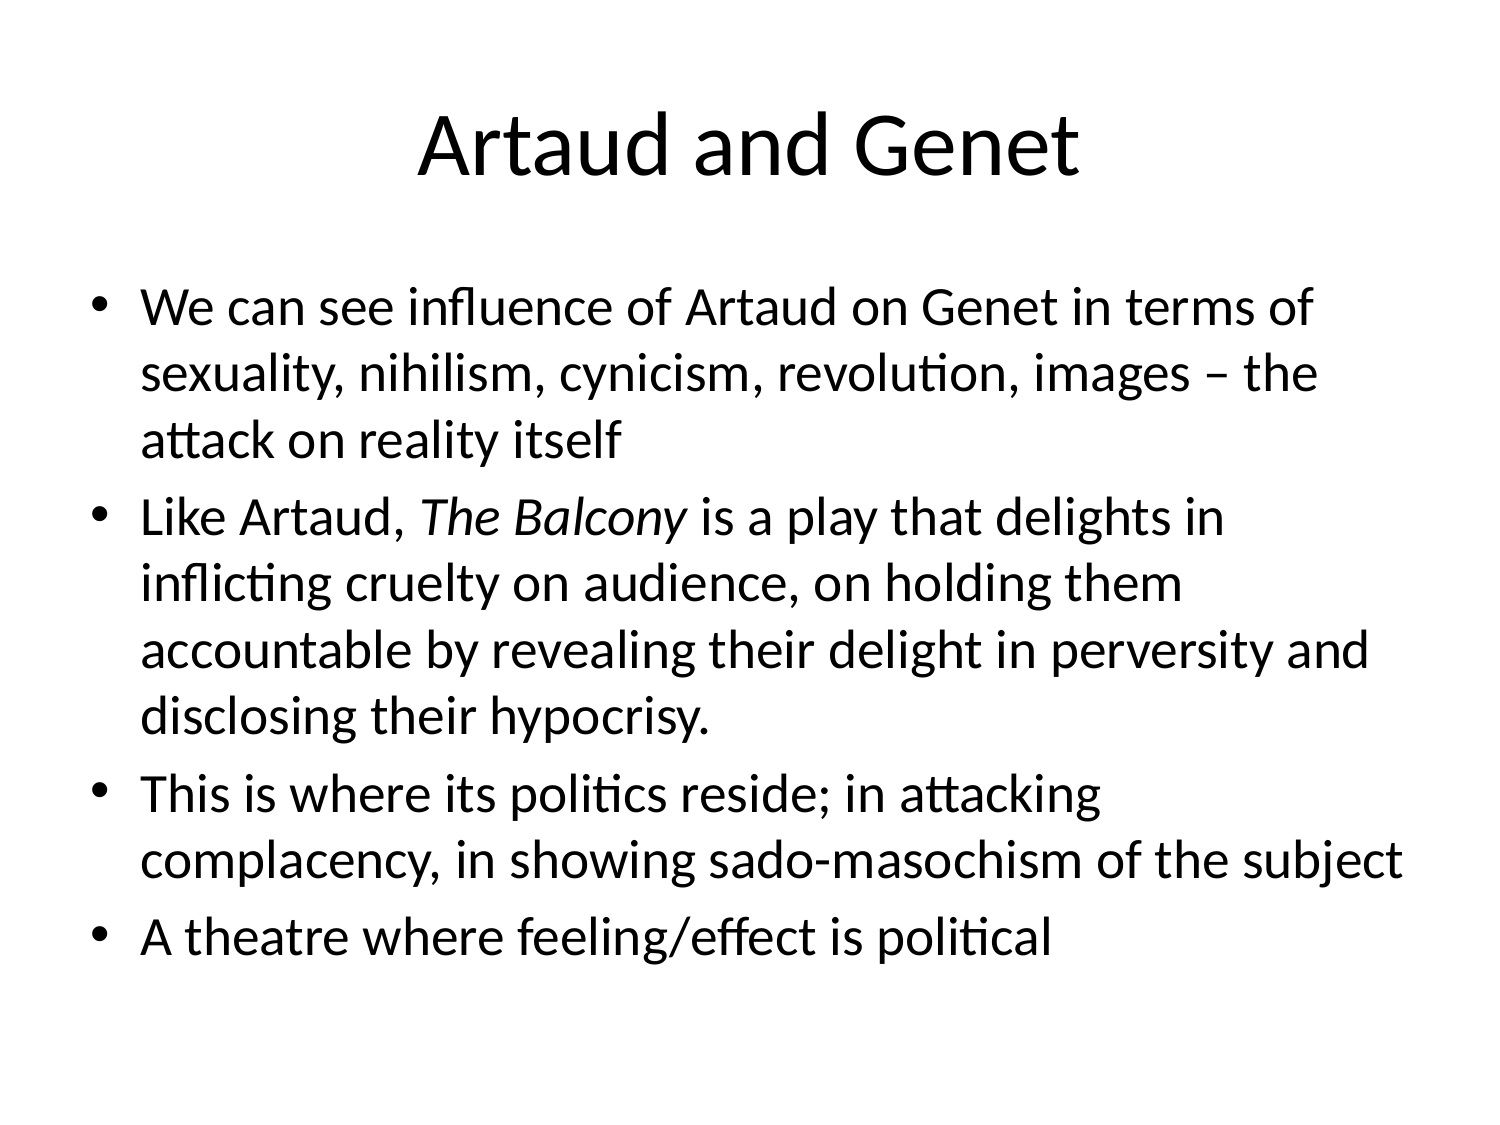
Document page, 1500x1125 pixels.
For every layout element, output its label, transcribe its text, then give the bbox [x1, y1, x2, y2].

title Artaud and Genet [75, 45, 1425, 233]
list We can see influence of Artaud on Genet in terms of sexuality, nihilism, cynicism, revolution, images – the attack on reality itself Like Artaud, The Balcony is a play that delights in inflicting cruelty on audience, on holding them accountable by revealing their delight in perversity and disclosing their hypocrisy. This is where its politics reside; in attacking complacency, in showing sado-masochism of the subject A theatre where feeling/effect is political [75, 262, 1425, 1005]
